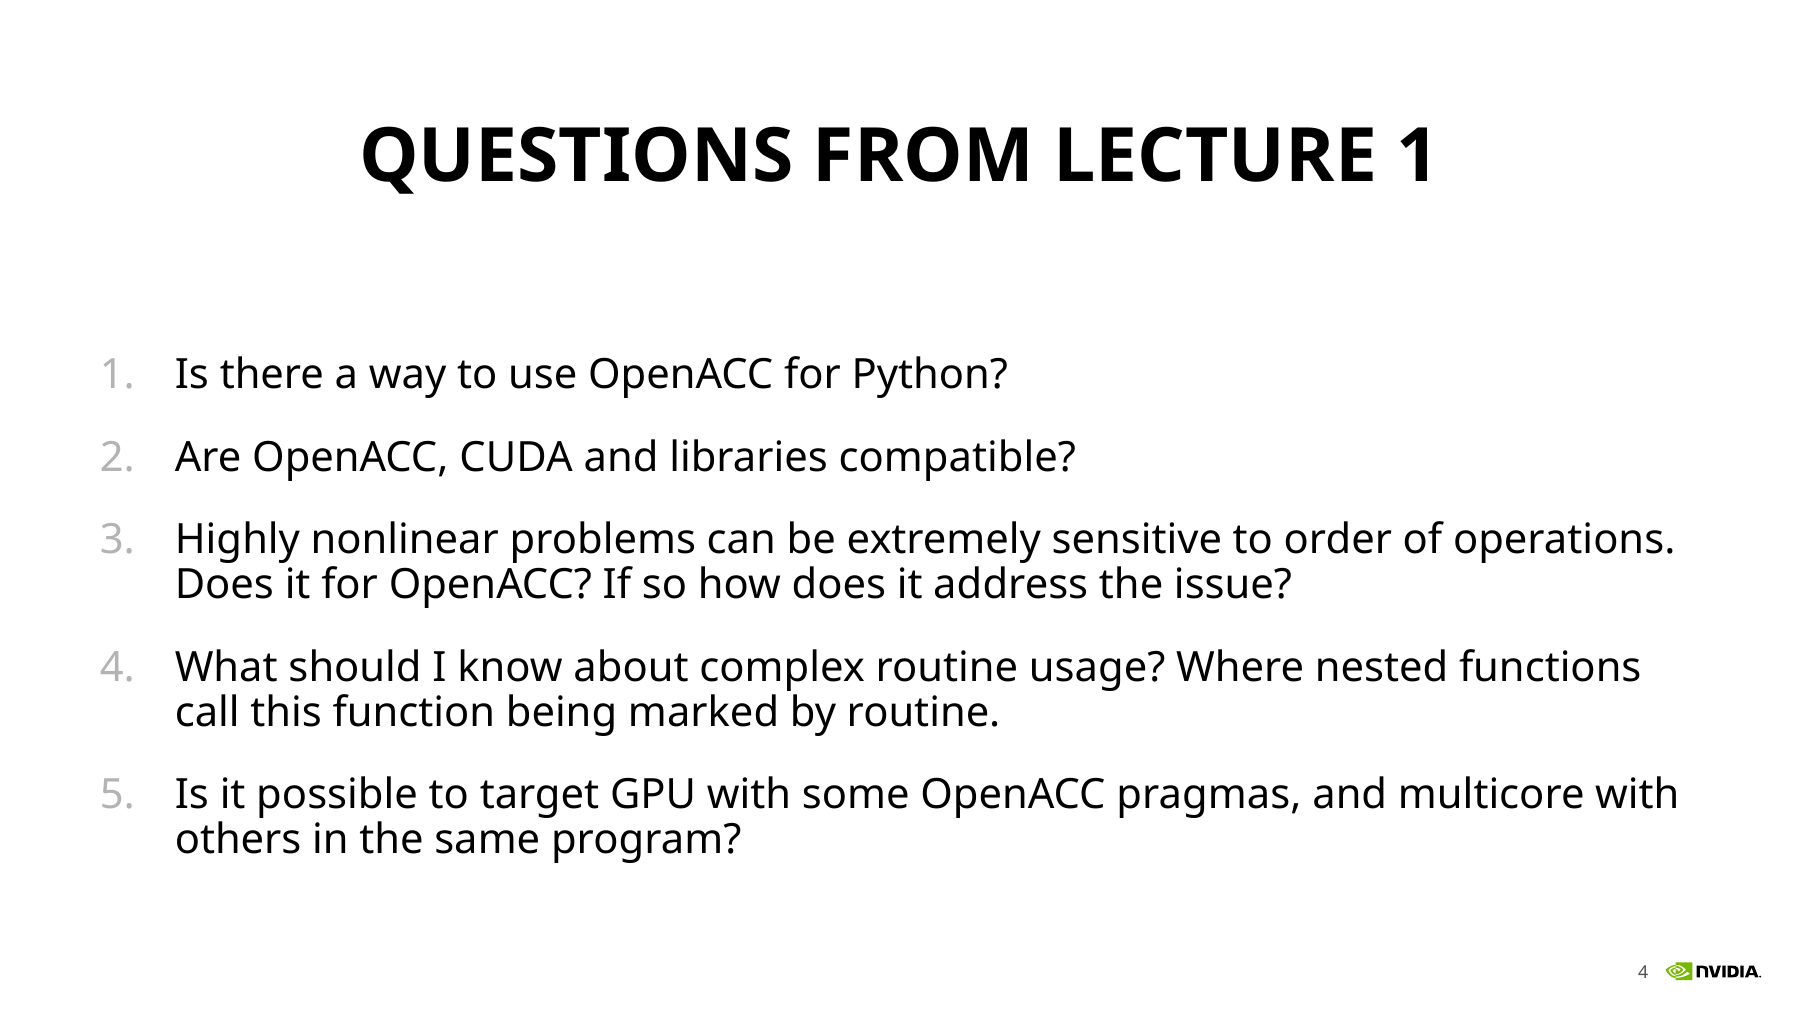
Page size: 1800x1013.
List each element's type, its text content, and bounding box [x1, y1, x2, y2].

title Questions from Lecture 1 [81, 108, 1719, 206]
list Is there a way to use OpenACC for Python? Are OpenACC, CUDA and libraries compatible? Highly nonlinear problems can be extremely sensitive to order of operations. Does it for OpenACC? If so how does it address the issue? What should I know about complex routine usage? Where nested functions call this function being marked by routine. Is it possible to target GPU with some OpenACC pragmas, and multicore with others in the same program? [84, 344, 1717, 956]
